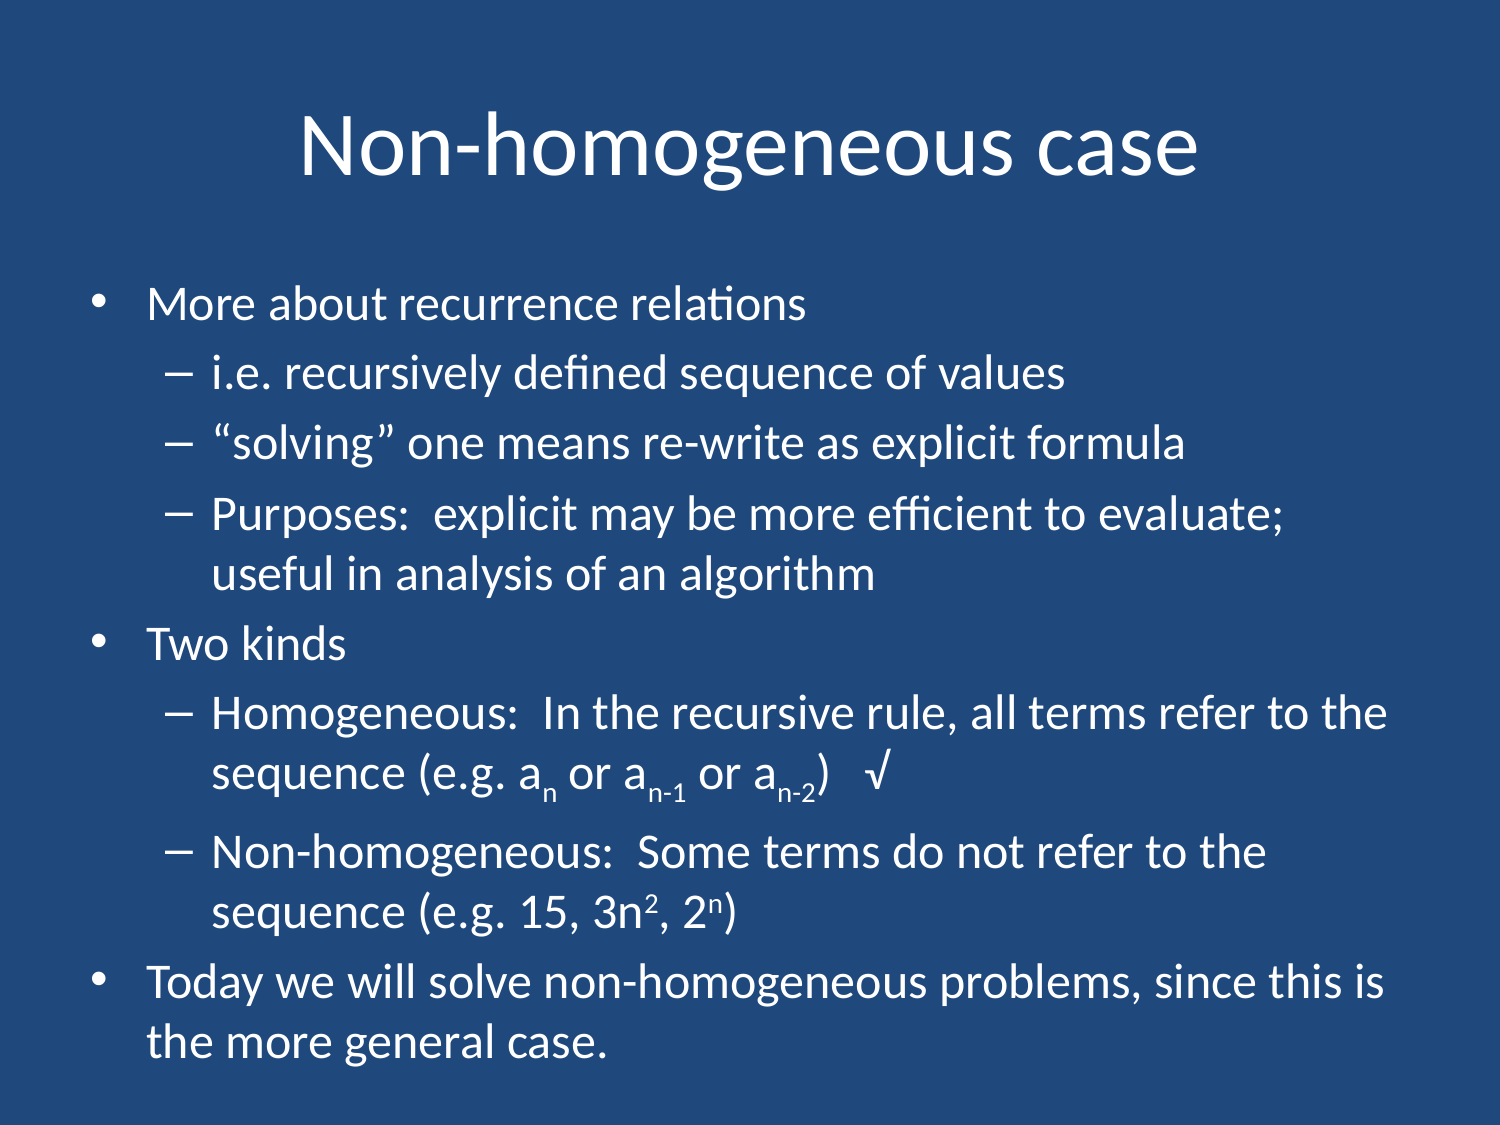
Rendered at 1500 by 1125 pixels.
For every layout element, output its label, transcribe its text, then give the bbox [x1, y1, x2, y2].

title Non-homogeneous case [75, 45, 1425, 233]
list More about recurrence relations i.e. recursively defined sequence of values “solving” one means re-write as explicit formula Purposes: explicit may be more efficient to evaluate; useful in analysis of an algorithm Two kinds Homogeneous: In the recursive rule, all terms refer to the sequence (e.g. an or an-1 or an-2) √ Non-homogeneous: Some terms do not refer to the sequence (e.g. 15, 3n2, 2n) Today we will solve non-homogeneous problems, since this is the more general case. [75, 262, 1425, 1125]
